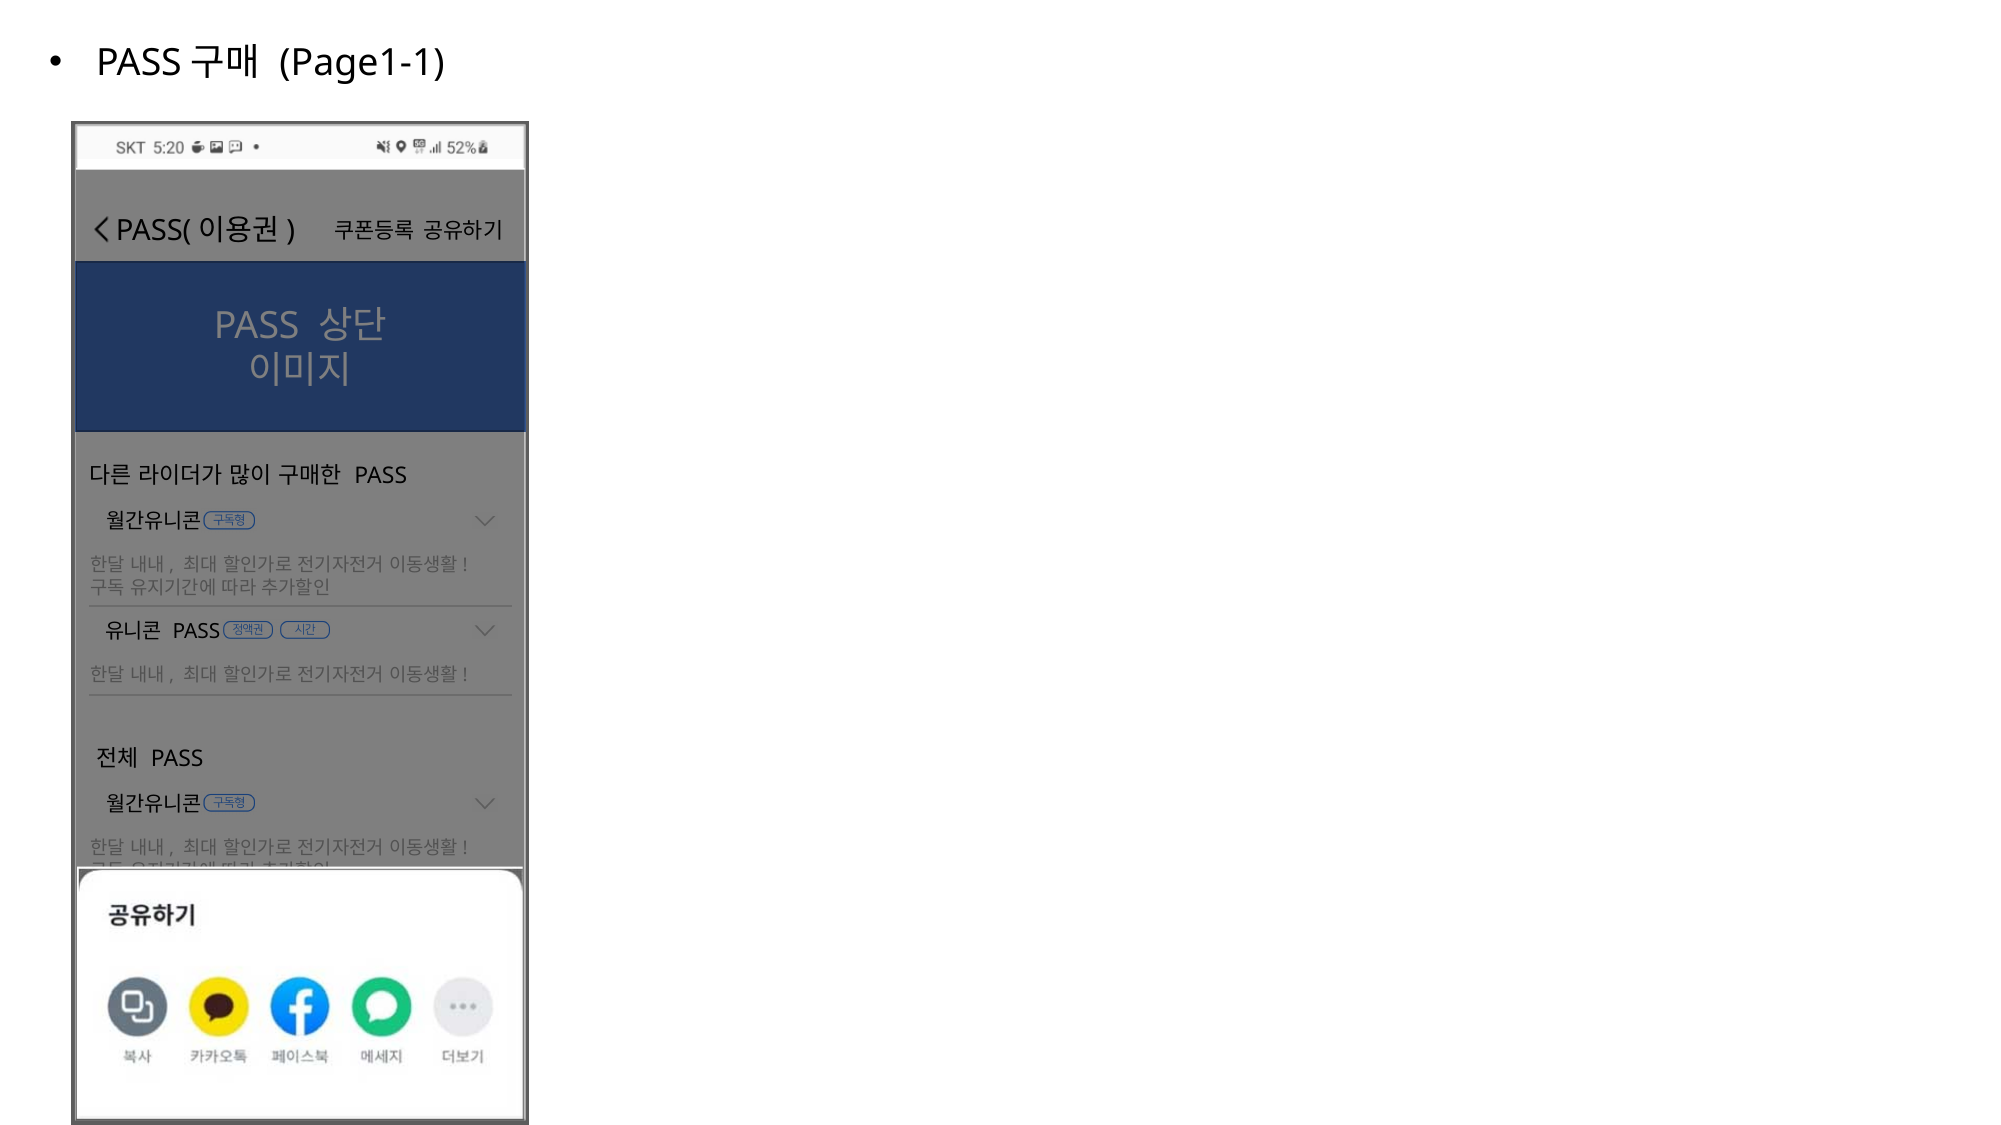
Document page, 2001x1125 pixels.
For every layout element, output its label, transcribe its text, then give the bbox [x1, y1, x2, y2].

picture [71, 120, 529, 1125]
text_box PASS구매 (Page1-1) [34, 30, 460, 91]
